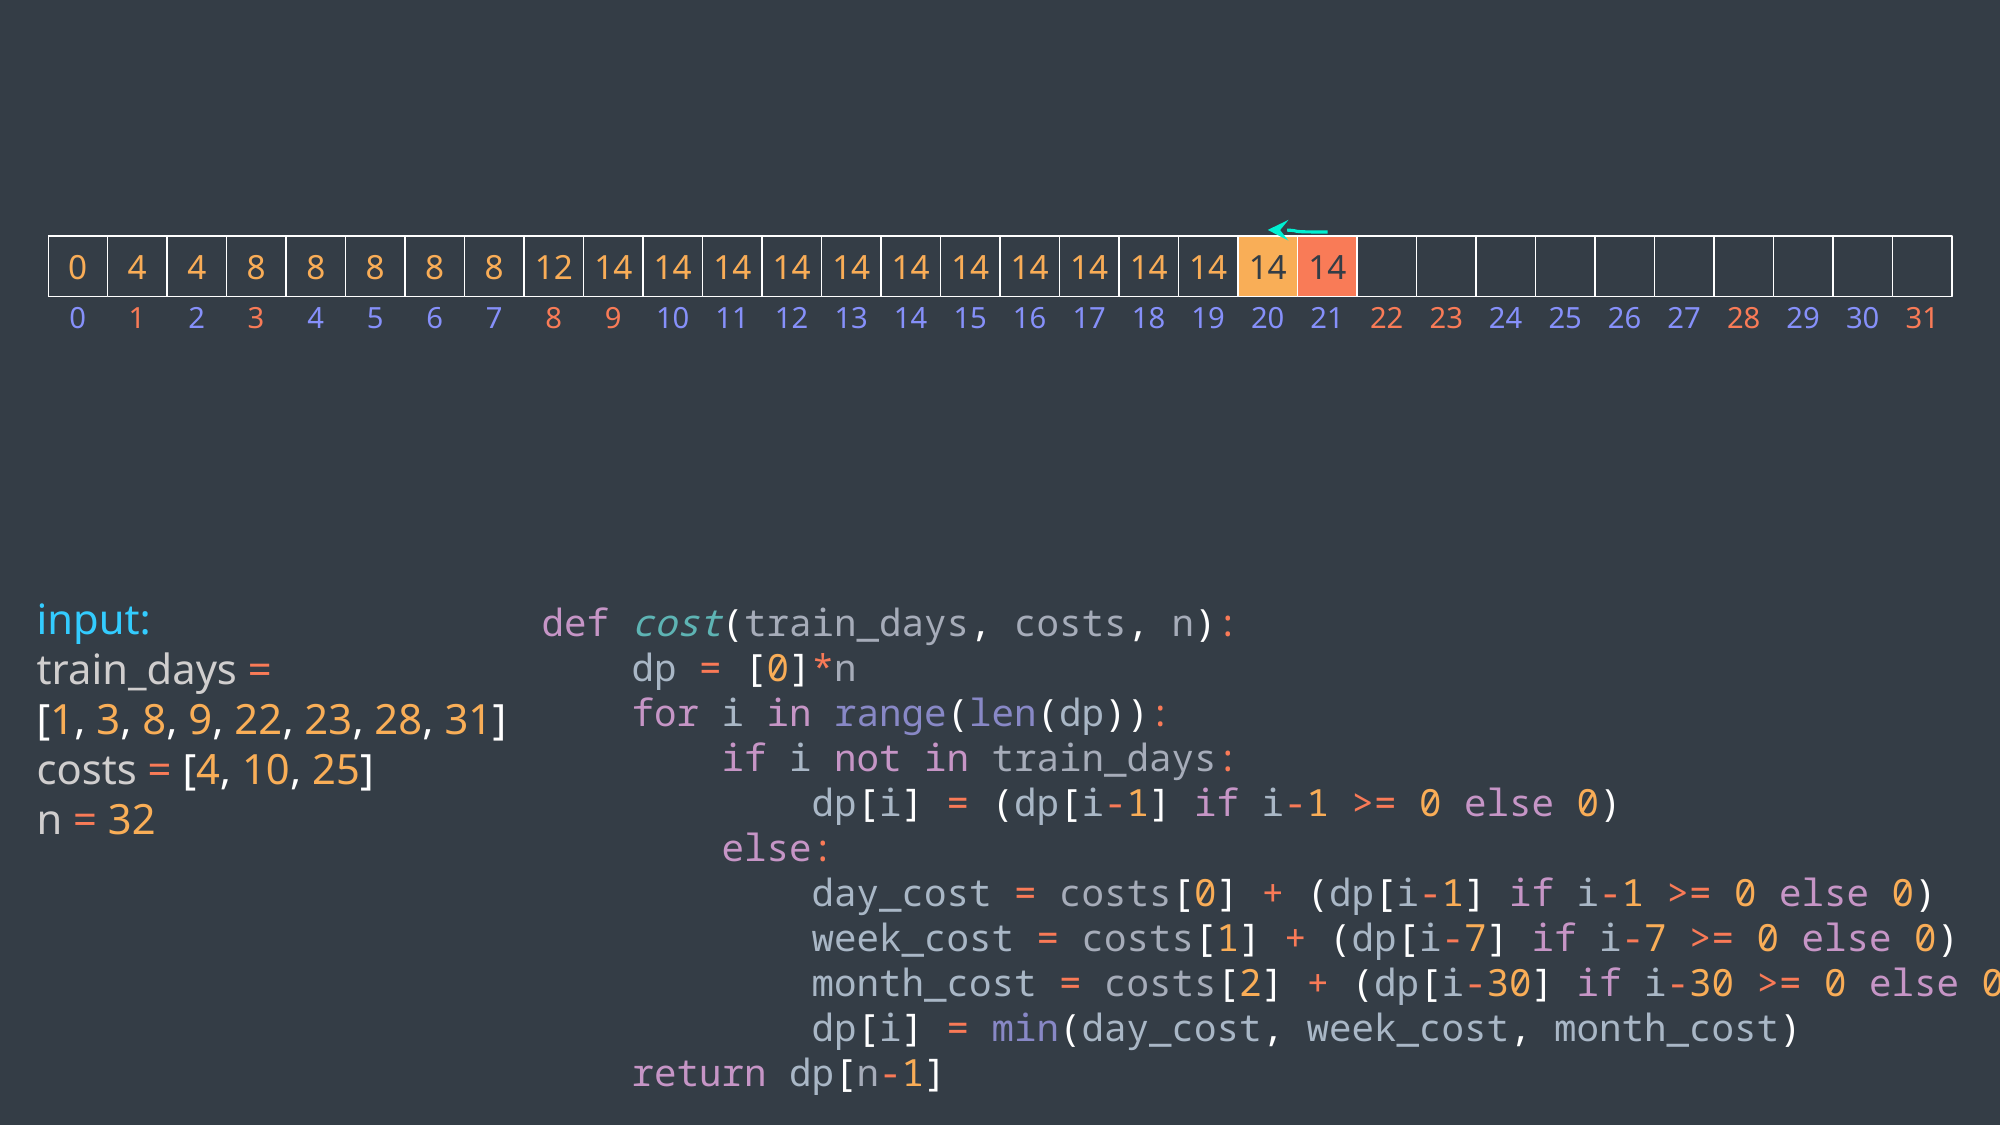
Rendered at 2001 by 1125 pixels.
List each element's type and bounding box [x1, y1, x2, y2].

text_box [0, 0, 1952, 415]
text_box [21, 585, 524, 850]
text_box [526, 591, 2000, 1102]
